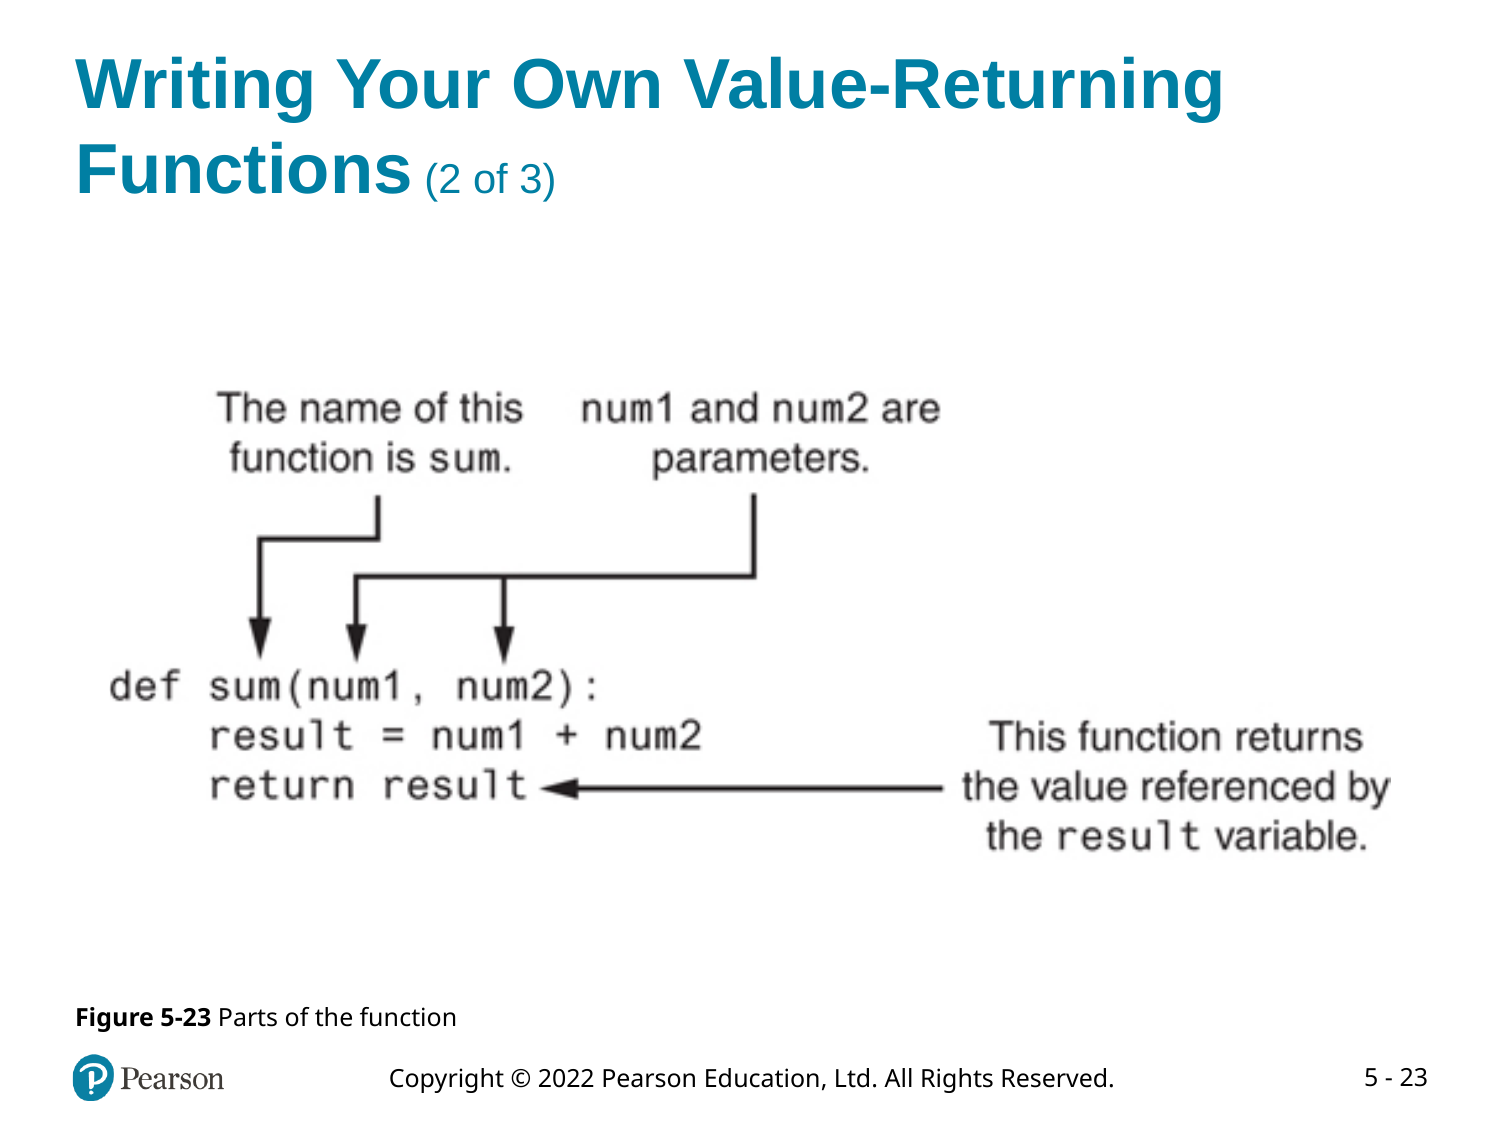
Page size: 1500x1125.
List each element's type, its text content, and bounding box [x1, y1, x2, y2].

title Writing Your Own Value-Returning Functions (2 of 3) [75, 37, 1425, 213]
picture [81, 1064, 107, 1089]
list Figure 5-23 Parts of the function [75, 950, 1425, 1031]
picture [72, 1087, 83, 1101]
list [109, 387, 1391, 861]
picture [72, 1054, 89, 1072]
picture [99, 1054, 224, 1101]
